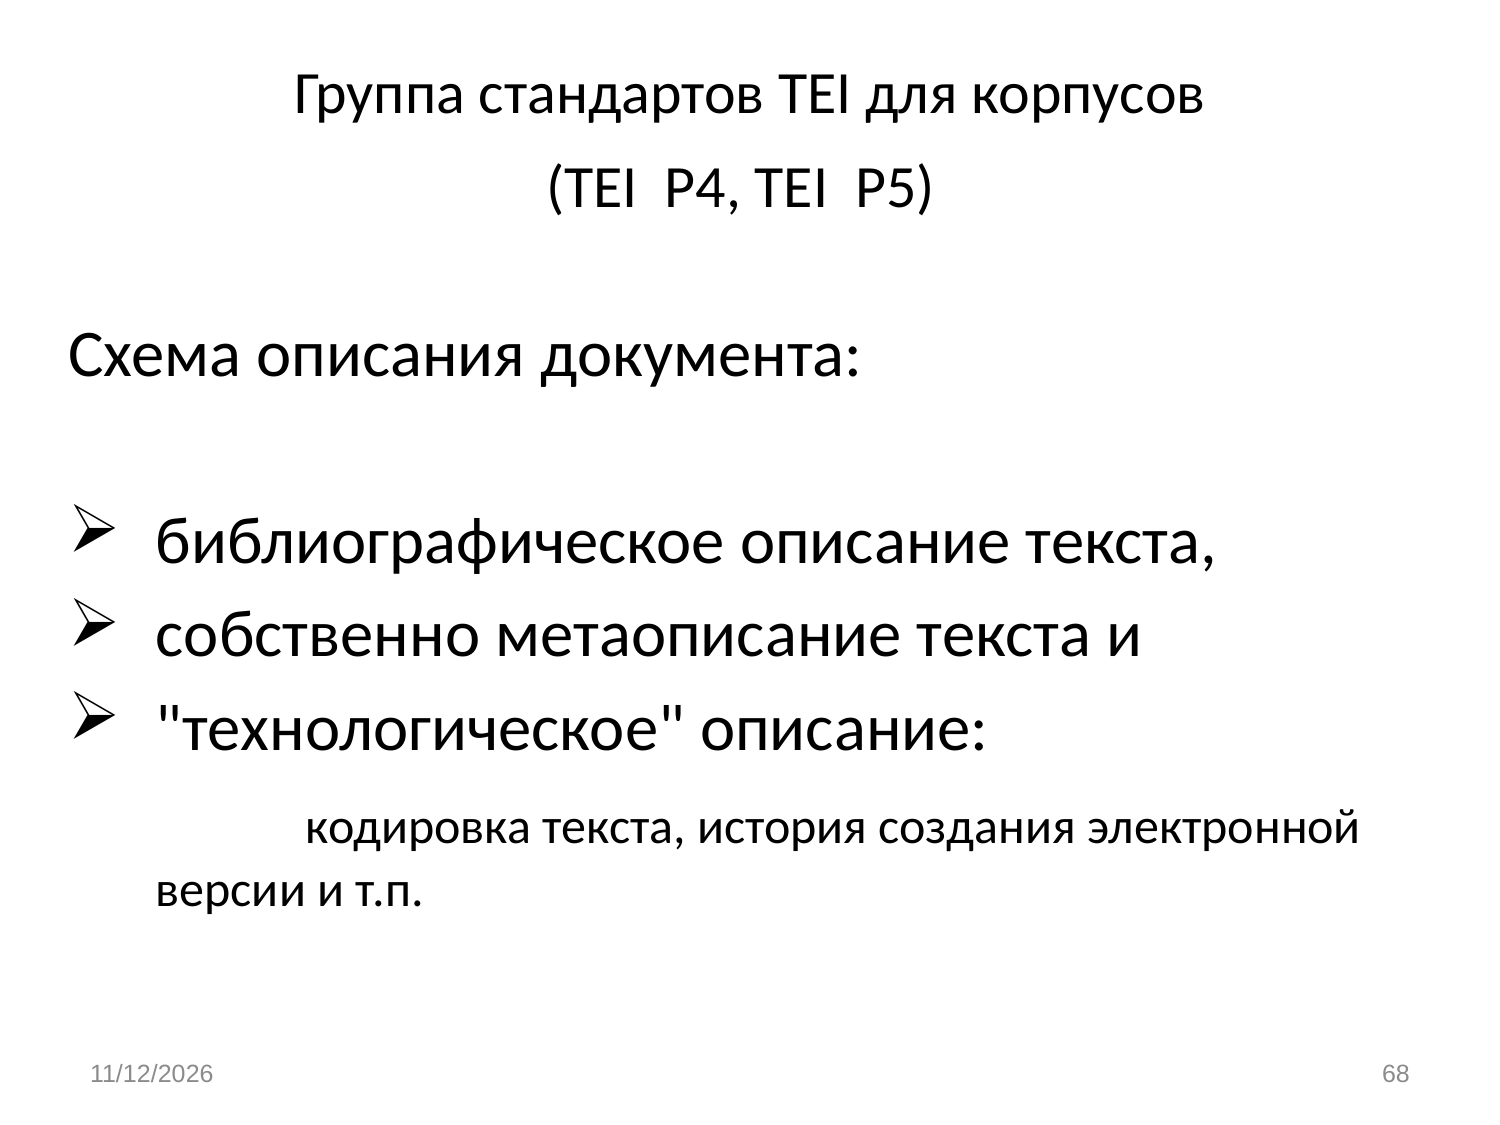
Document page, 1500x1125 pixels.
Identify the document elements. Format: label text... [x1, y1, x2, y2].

slide_number 68 [1074, 1042, 1425, 1103]
title Группа стандартов TEI для корпусов (TEI P4, TEI P5) [75, 45, 1425, 233]
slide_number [75, 1042, 425, 1103]
list Схема описания документа: библиографическое описание текста, собственно метаописание текста и "технологическое" описание: кодировка текста, история создания электронной версии и т.п. [53, 302, 1455, 988]
